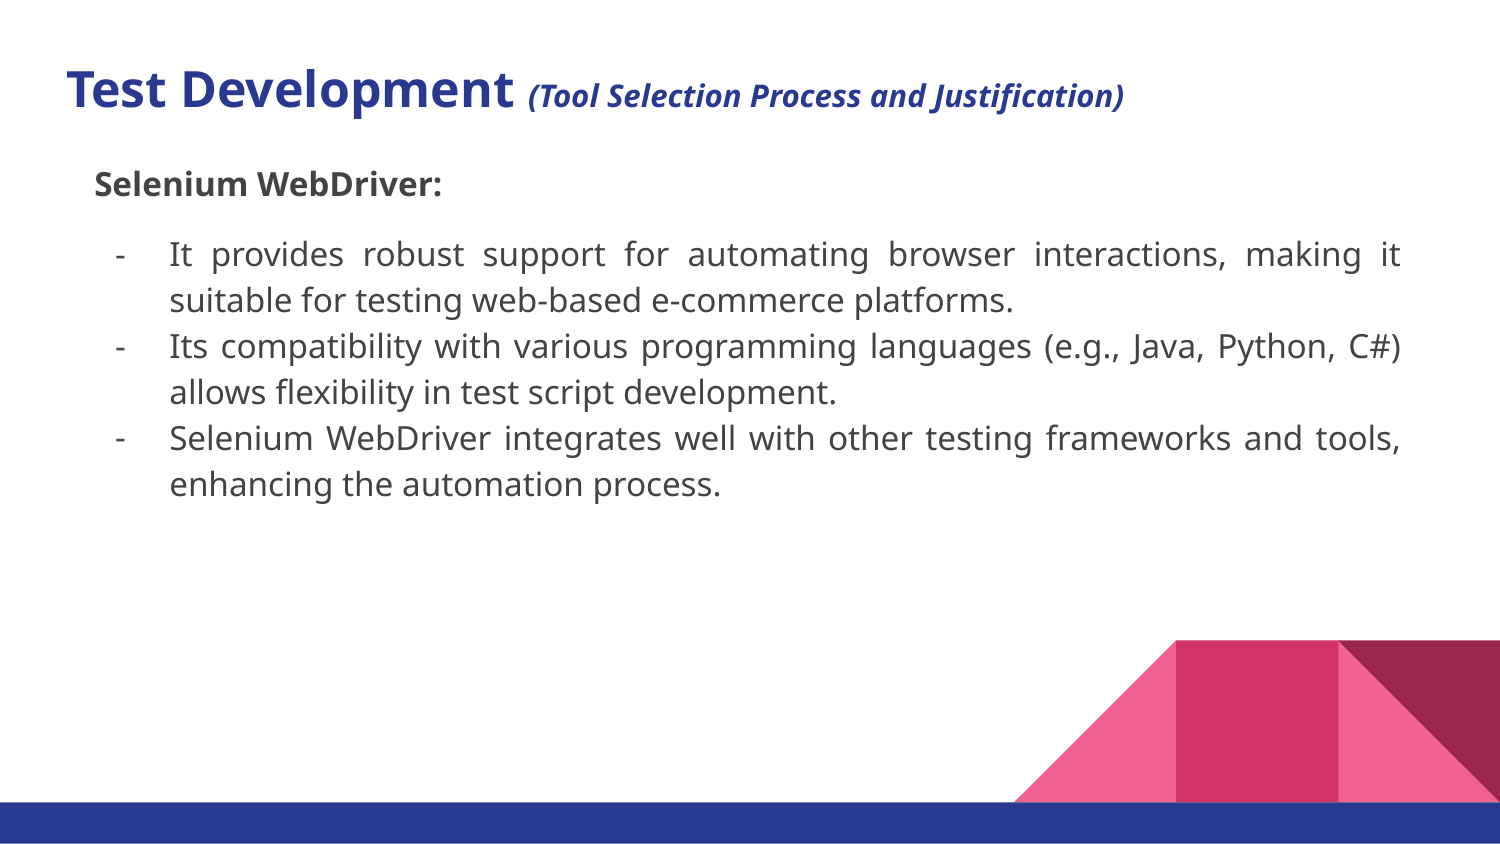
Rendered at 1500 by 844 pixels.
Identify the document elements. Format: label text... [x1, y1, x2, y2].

title Test Development (Tool Selection Process and Justification) [51, 42, 1449, 142]
list Selenium WebDriver: It provides robust support for automating browser interactions, making it suitable for testing web-based e-commerce platforms. Its compatibility with various programming languages (e.g., Java, Python, C#) allows flexibility in test script development. Selenium WebDriver integrates well with other testing frameworks and tools, enhancing the automation process. [79, 141, 1419, 697]
